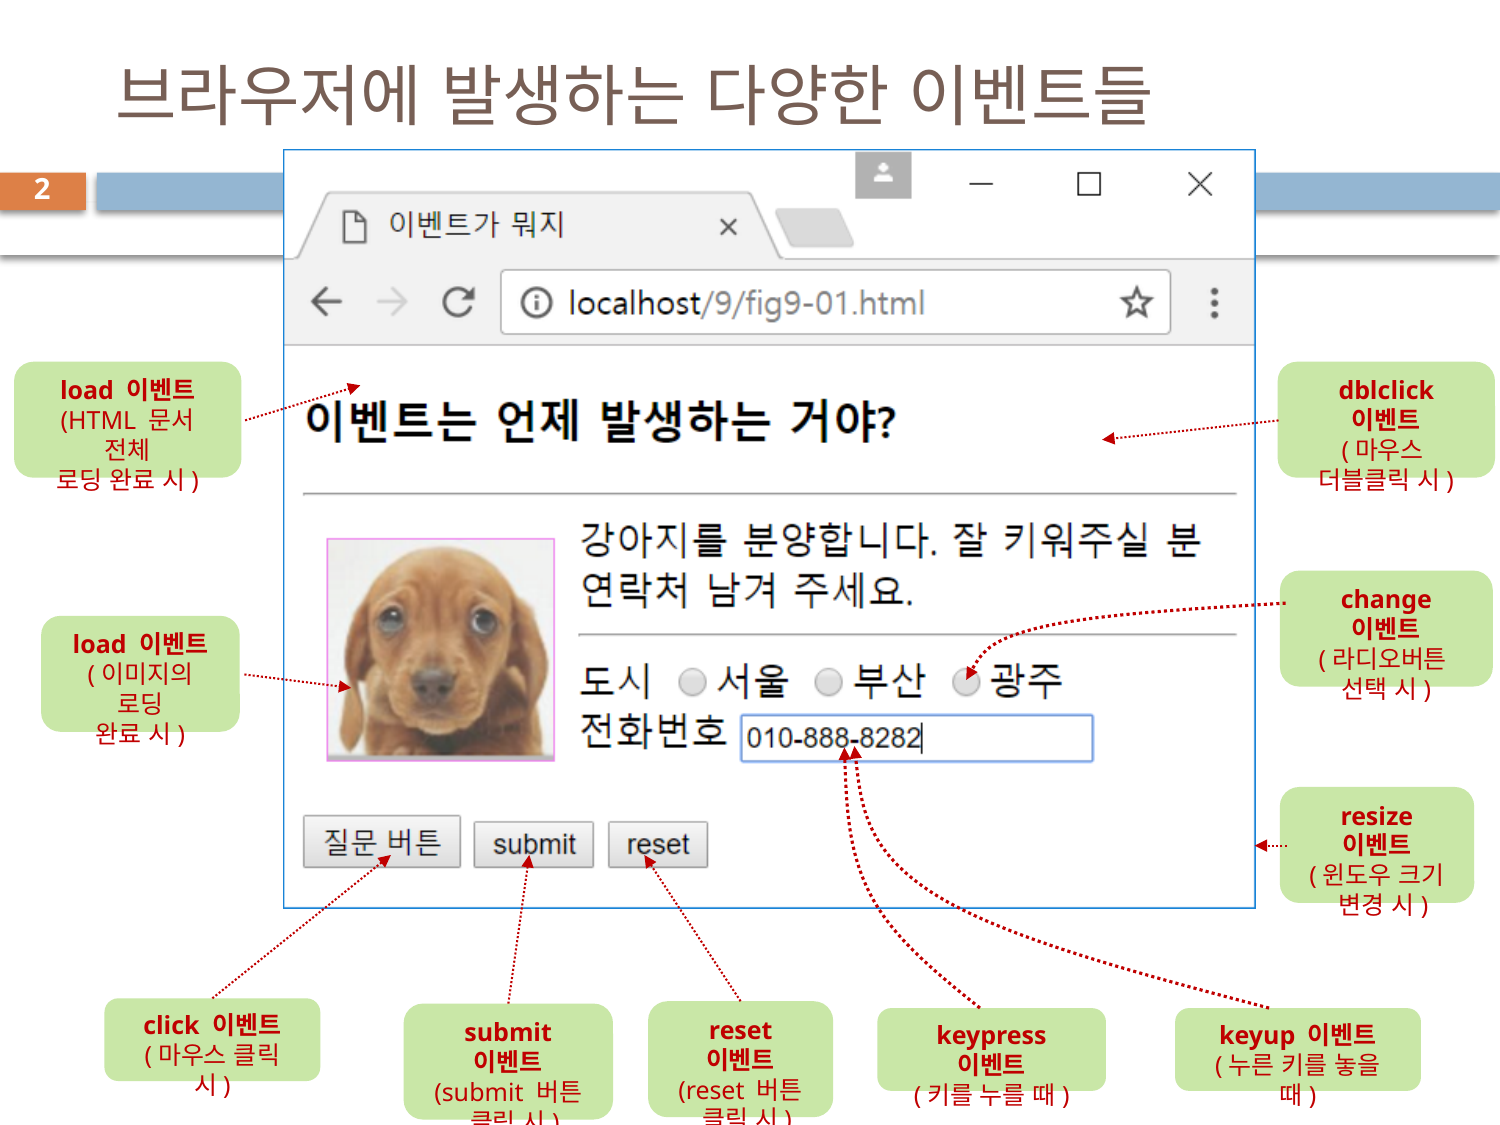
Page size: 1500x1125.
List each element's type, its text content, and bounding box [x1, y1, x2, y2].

text_box reset 이벤트 (reset 버튼 클릭 시) [648, 1001, 834, 1118]
text_box submit 이벤트 (submit 버튼 클릭 시) [403, 1003, 614, 1120]
title 브라우저에 발생하는 다양한 이벤트들 [100, 37, 1438, 149]
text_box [643, 854, 741, 1002]
text_box keyup 이벤트 (누른 키를 놓을 때) [1175, 1008, 1421, 1091]
text_box [978, 919, 1270, 1010]
text_box [1261, 601, 1286, 610]
text_box resize 이벤트 (윈도우 크기 변경 시) [1279, 786, 1475, 903]
text_box load 이벤트 (이미지의 로딩 완료 시) [41, 615, 240, 732]
text_box keypress 이벤트 (키를 누를 때) [877, 1008, 1106, 1091]
text_box [885, 919, 981, 1010]
text_box load 이벤트 (HTML 문서 전체 로딩 완료 시) [14, 361, 242, 478]
text_box click 이벤트 (마우스 클릭 시) [104, 998, 321, 1082]
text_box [244, 385, 361, 421]
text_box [212, 854, 392, 999]
picture [282, 149, 1256, 910]
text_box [508, 854, 530, 1004]
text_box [1101, 420, 1279, 440]
text_box change 이벤트 (라디오버튼 선택 시) [1279, 570, 1493, 687]
slide_number 2 [0, 170, 87, 211]
text_box dblclick 이벤트 (마우스 더블클릭 시) [1277, 361, 1496, 478]
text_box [244, 674, 352, 689]
